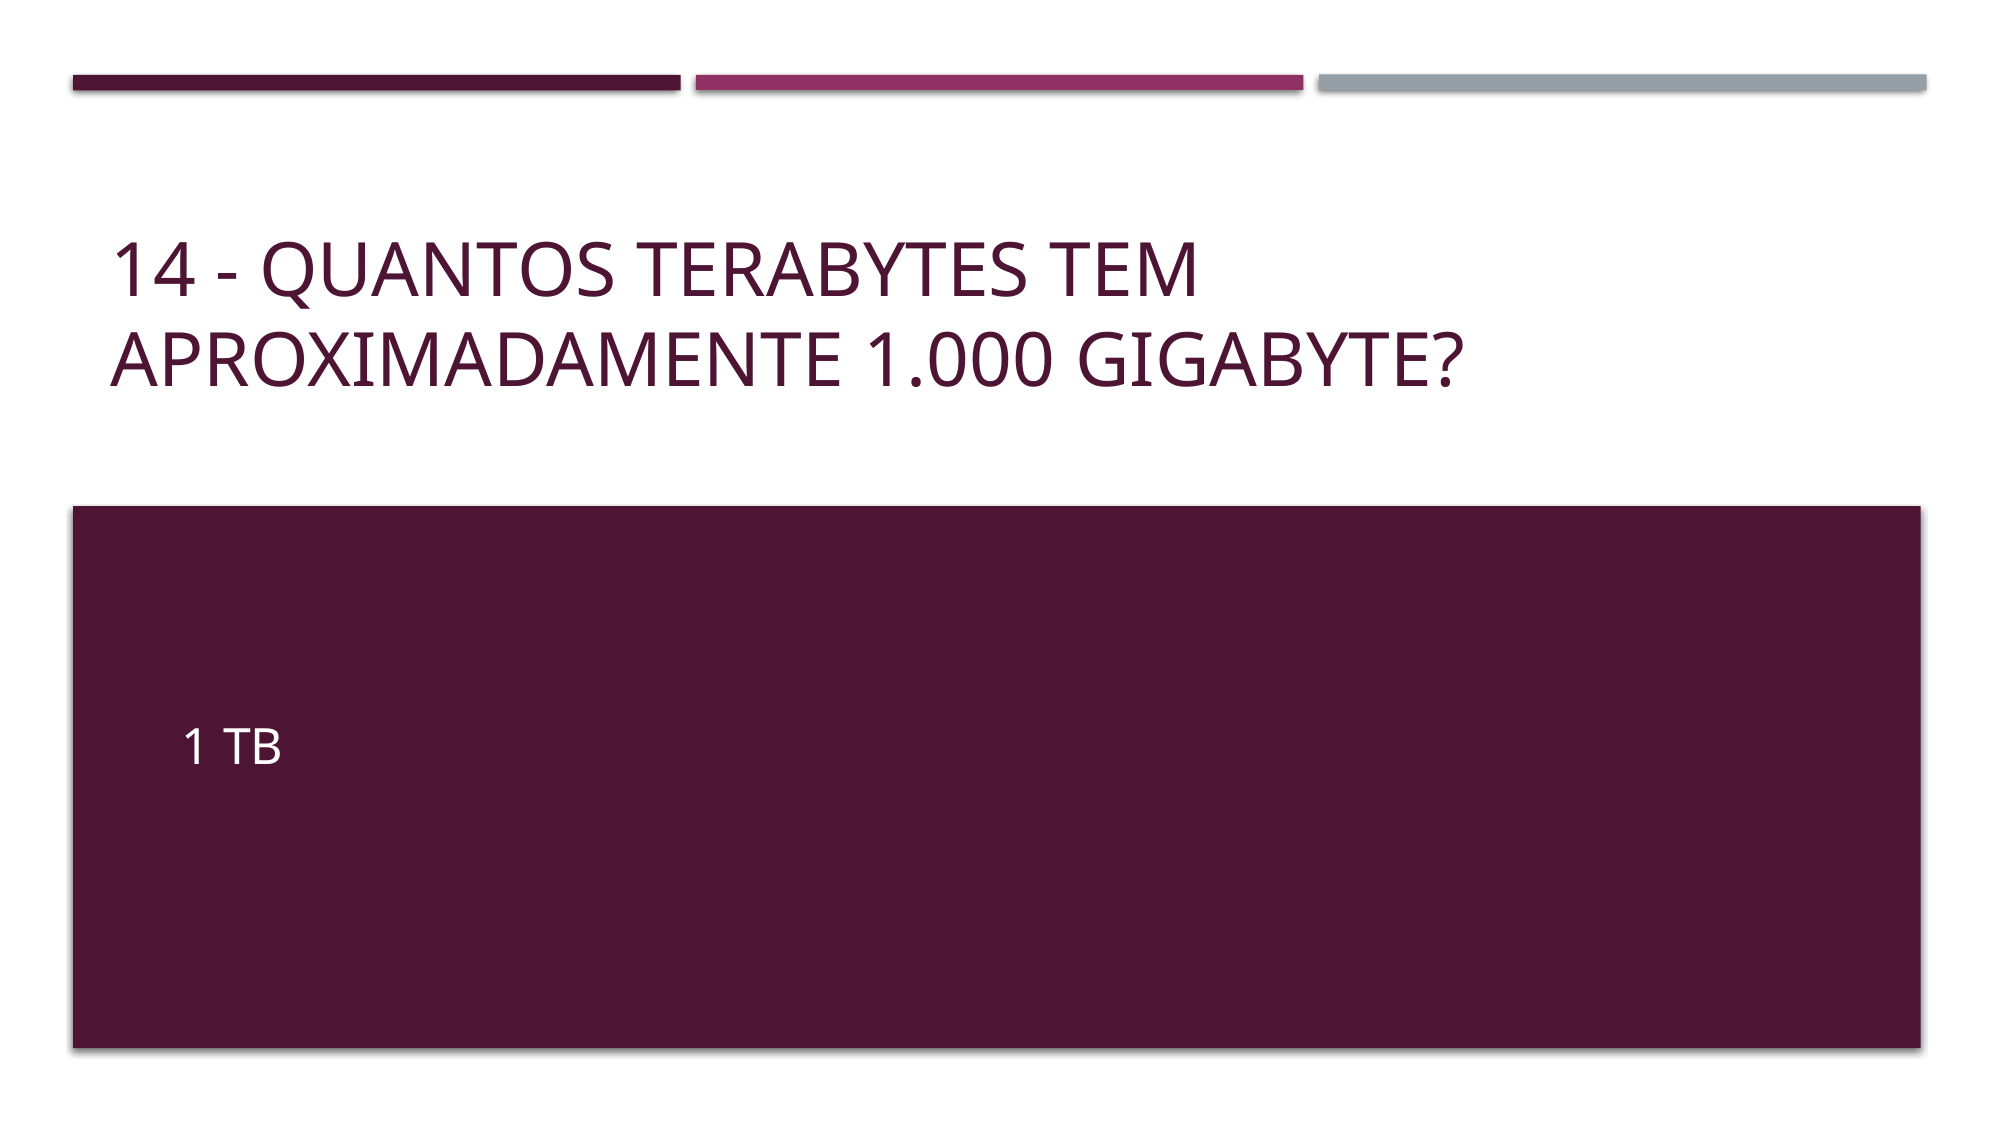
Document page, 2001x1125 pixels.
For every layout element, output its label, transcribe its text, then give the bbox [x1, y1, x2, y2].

text_box 1 TB [166, 707, 1792, 782]
title 14 - Quantos TeraBytes tem aproximadamente 1.000 GigaByte? [95, 167, 1899, 410]
